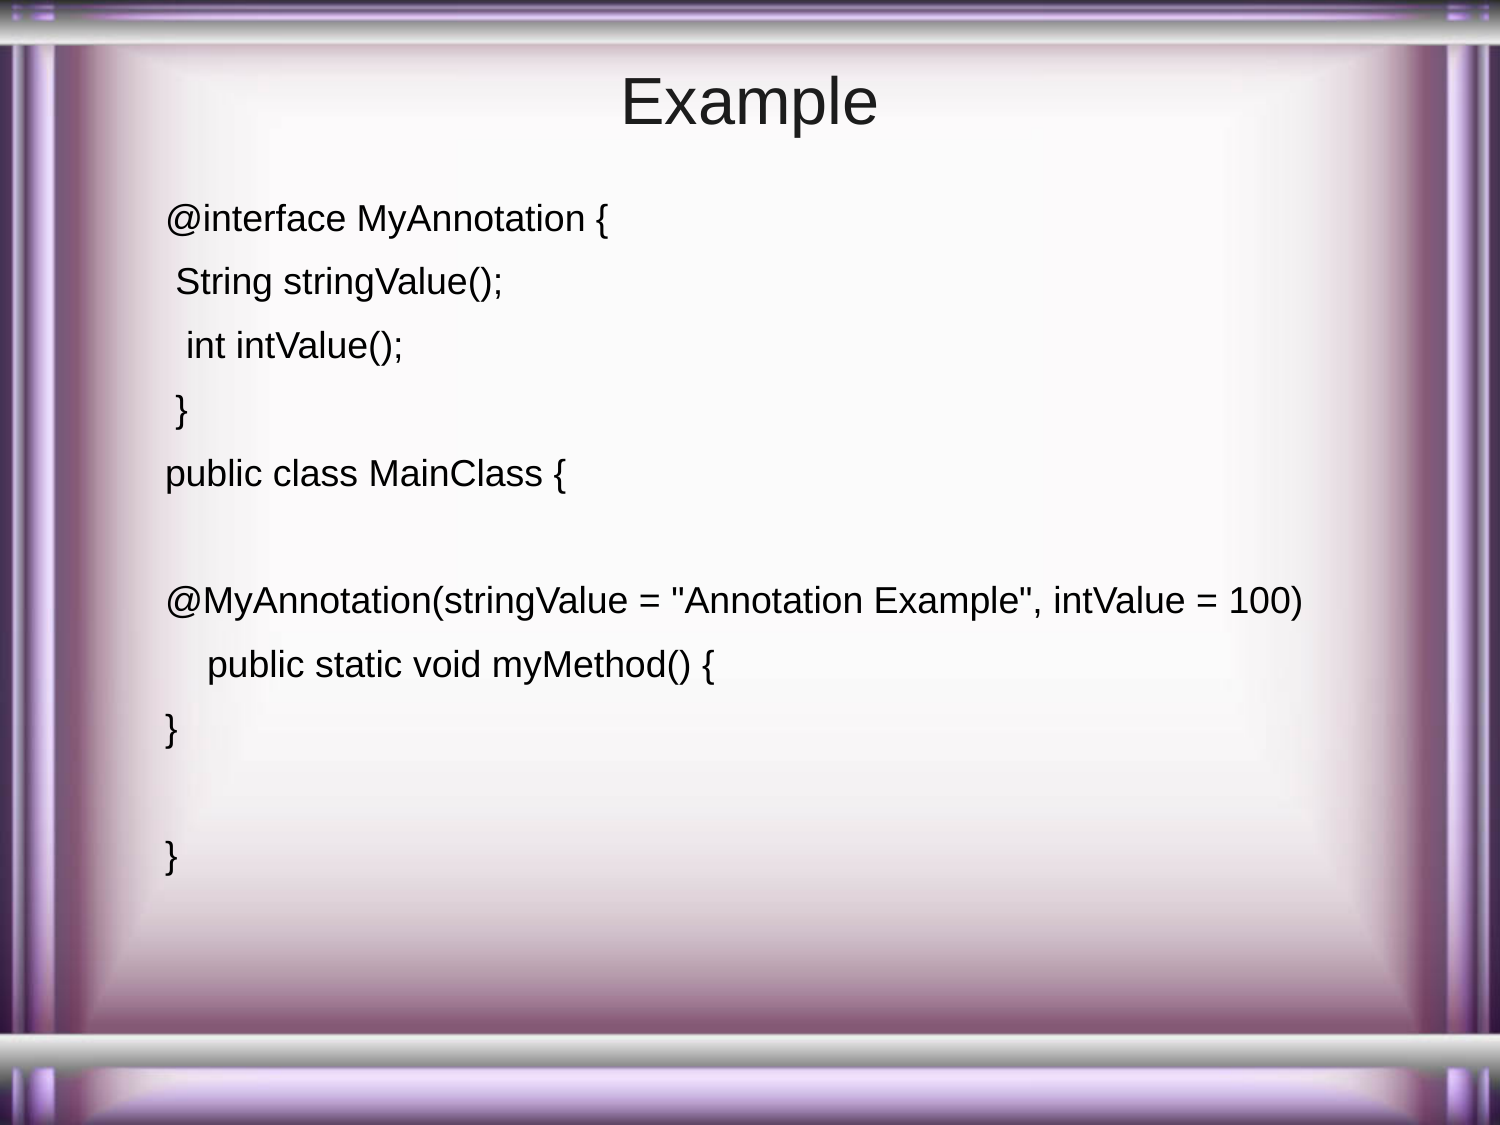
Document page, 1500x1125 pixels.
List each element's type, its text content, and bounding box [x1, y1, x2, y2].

title Example [75, 45, 1425, 150]
picture [0, 0, 1500, 1125]
list @interface MyAnnotation { String stringValue(); int intValue(); } public class MainClass { @MyAnnotation(stringValue = "Annotation Example", intValue = 100) public static void myMethod() { } } [75, 174, 1425, 1005]
